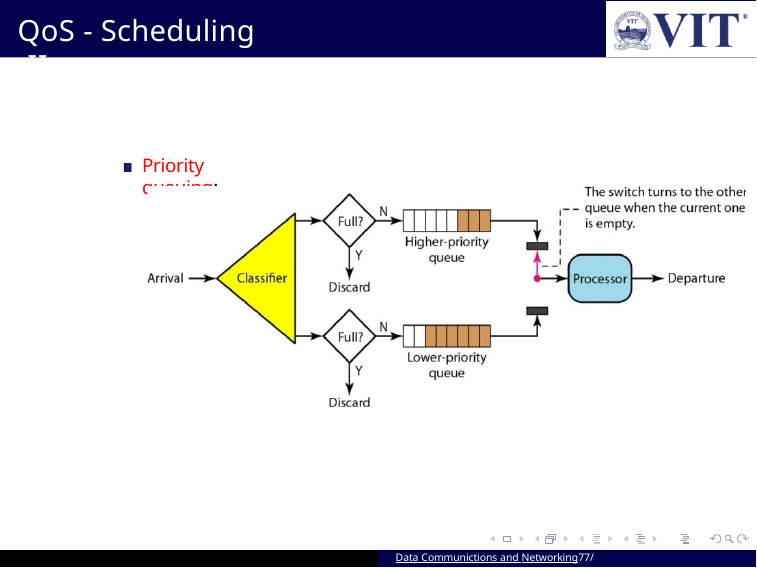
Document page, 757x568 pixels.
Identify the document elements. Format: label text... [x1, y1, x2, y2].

text_box Priority queuing: [140, 151, 278, 199]
text_box [147, 186, 747, 407]
text_box QoS - Scheduling -II [15, 9, 269, 83]
text_box [123, 163, 132, 172]
text_box [0, 0, 756, 58]
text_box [0, 549, 757, 568]
text_box [606, 1, 756, 57]
